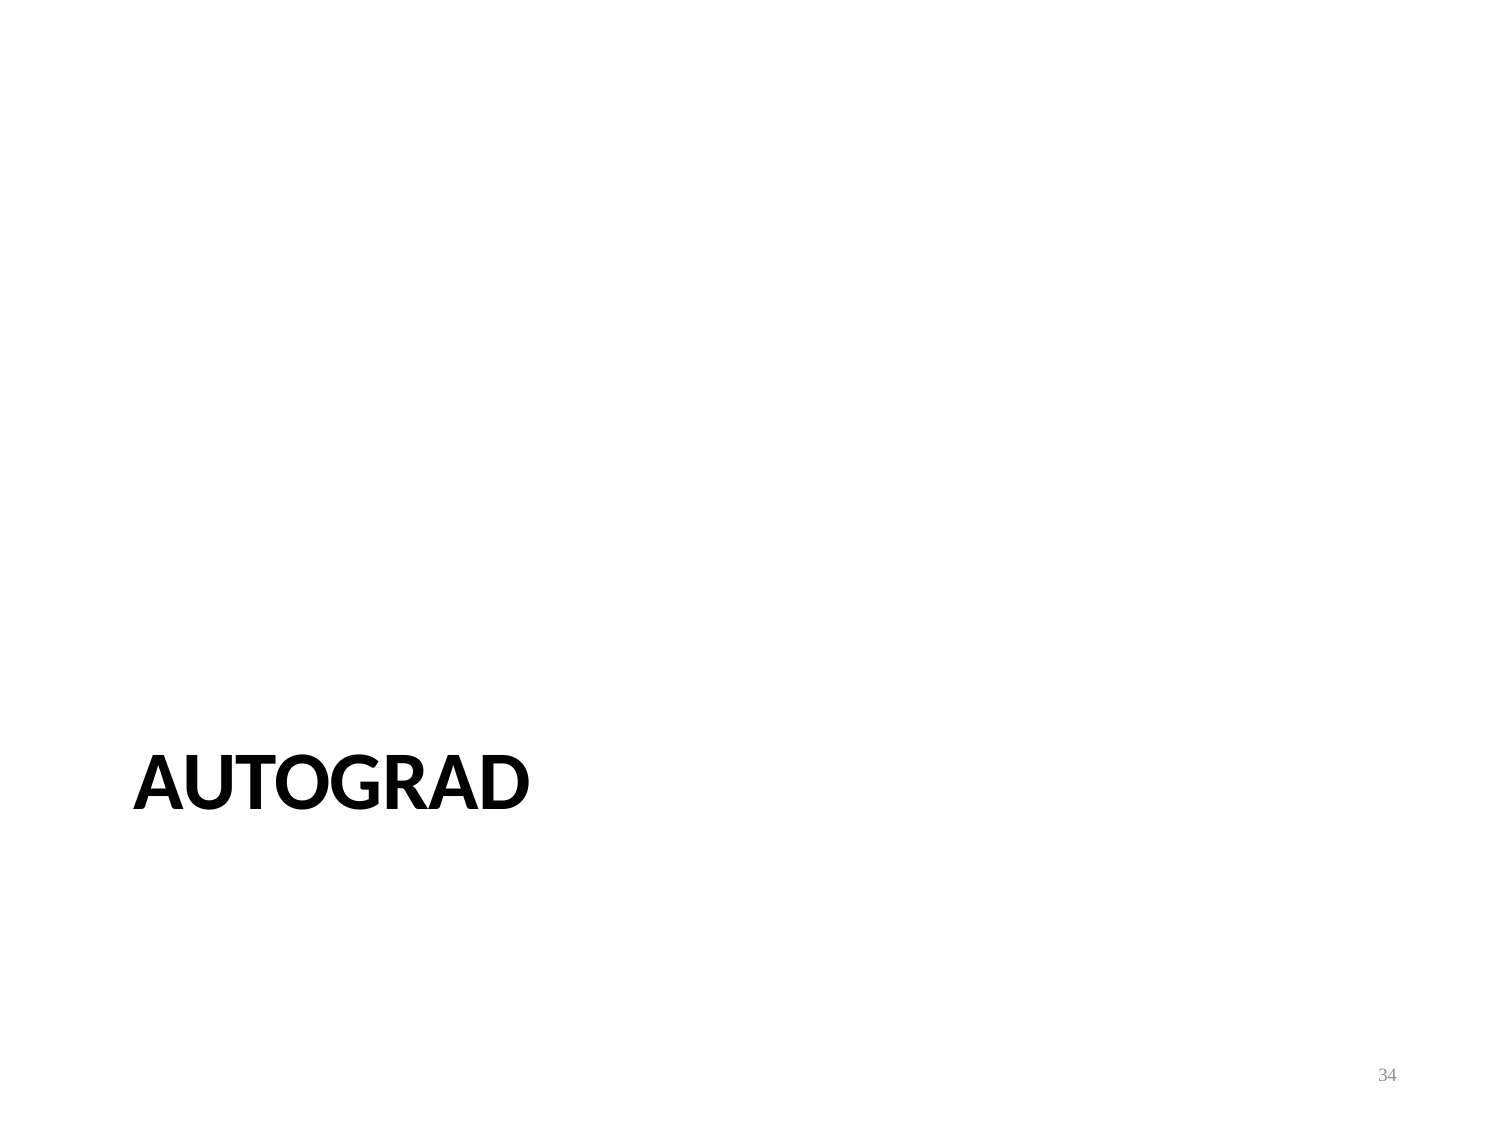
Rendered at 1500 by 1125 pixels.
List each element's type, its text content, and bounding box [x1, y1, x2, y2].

slide_number 34 [1059, 746, 1397, 1125]
title AUTOGRAD [131, 680, 537, 871]
